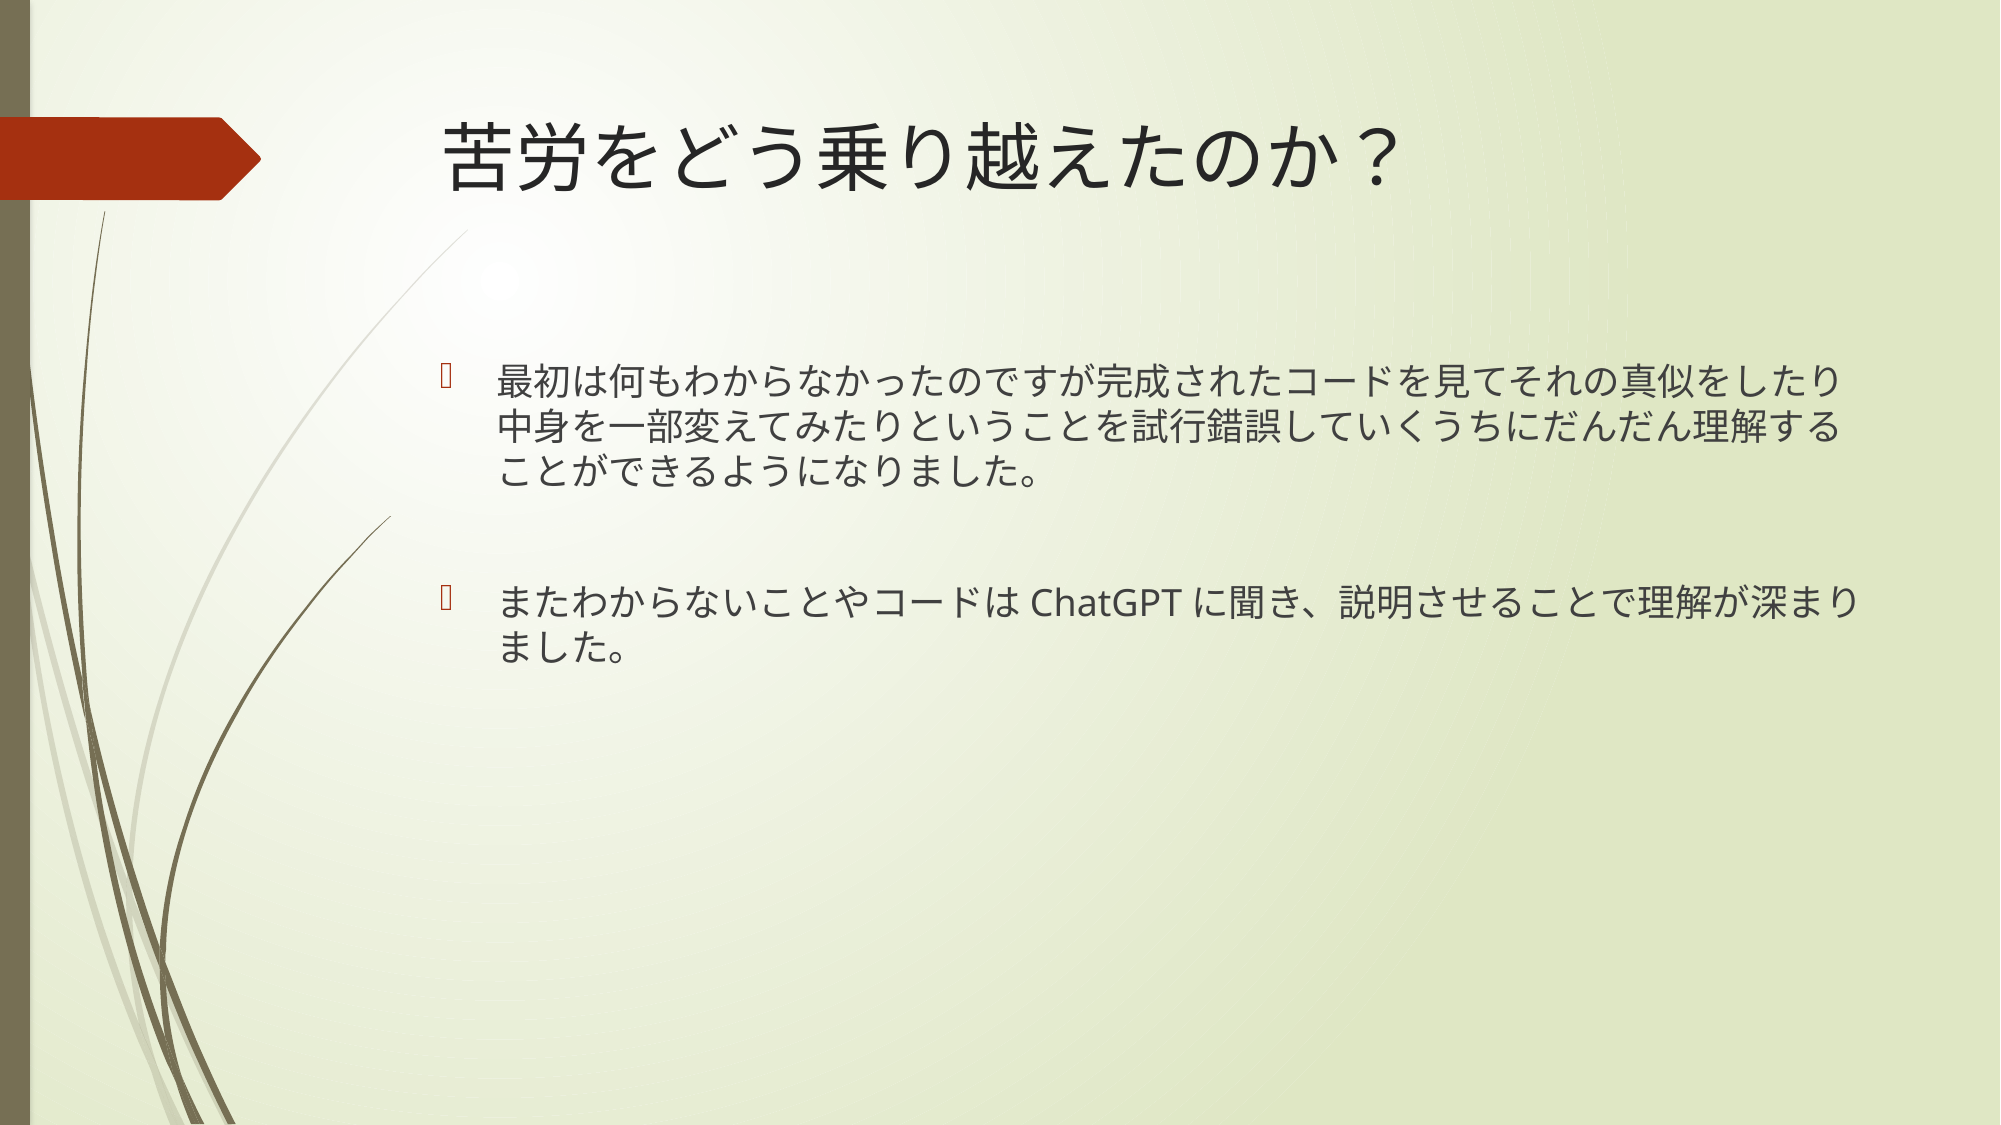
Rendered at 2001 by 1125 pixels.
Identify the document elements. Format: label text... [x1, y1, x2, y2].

list 最初は何もわからなかったのですが完成されたコードを見てそれの真似をしたり中身を一部変えてみたりということを試行錯誤していくうちにだんだん理解することができるようになりました。 またわからないことやコードはChatGPTに聞き、説明させることで理解が深まりました。 [424, 350, 1888, 970]
title 苦労をどう乗り越えたのか？ [425, 102, 1888, 313]
